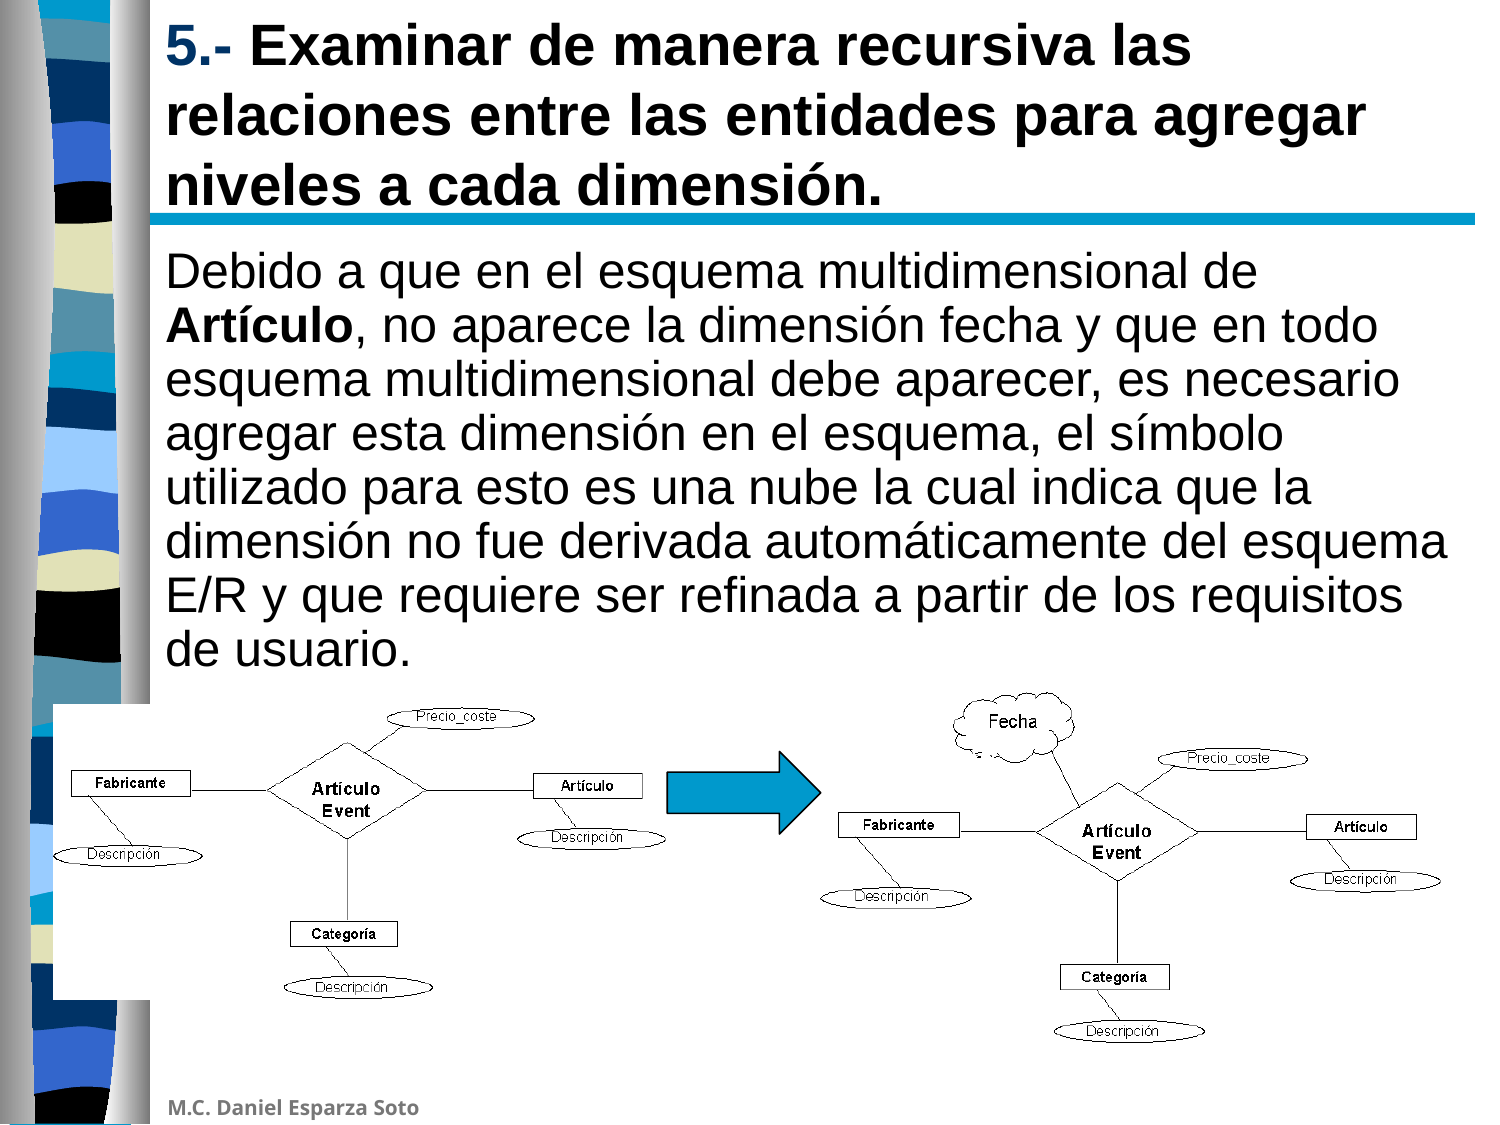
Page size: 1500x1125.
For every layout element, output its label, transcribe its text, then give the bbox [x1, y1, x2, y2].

picture [820, 692, 1441, 1044]
list Debido a que en el esquema multidimensional de Artículo, no aparece la dimensión fecha y que en todo esquema multidimensional debe aparecer, es necesario agregar esta dimensión en el esquema, el símbolo utilizado para esto es una nube la cual indica que la dimensión no fue derivada automáticamente del esquema E/R y que requiere ser refinada a partir de los requisitos de usuario. [149, 237, 1468, 601]
picture [52, 703, 666, 1001]
text_box [669, 751, 815, 835]
title 5.- Examinar de manera recursiva las relaciones entre las entidades para agregar niveles a cada dimensión. [149, 18, 1468, 207]
